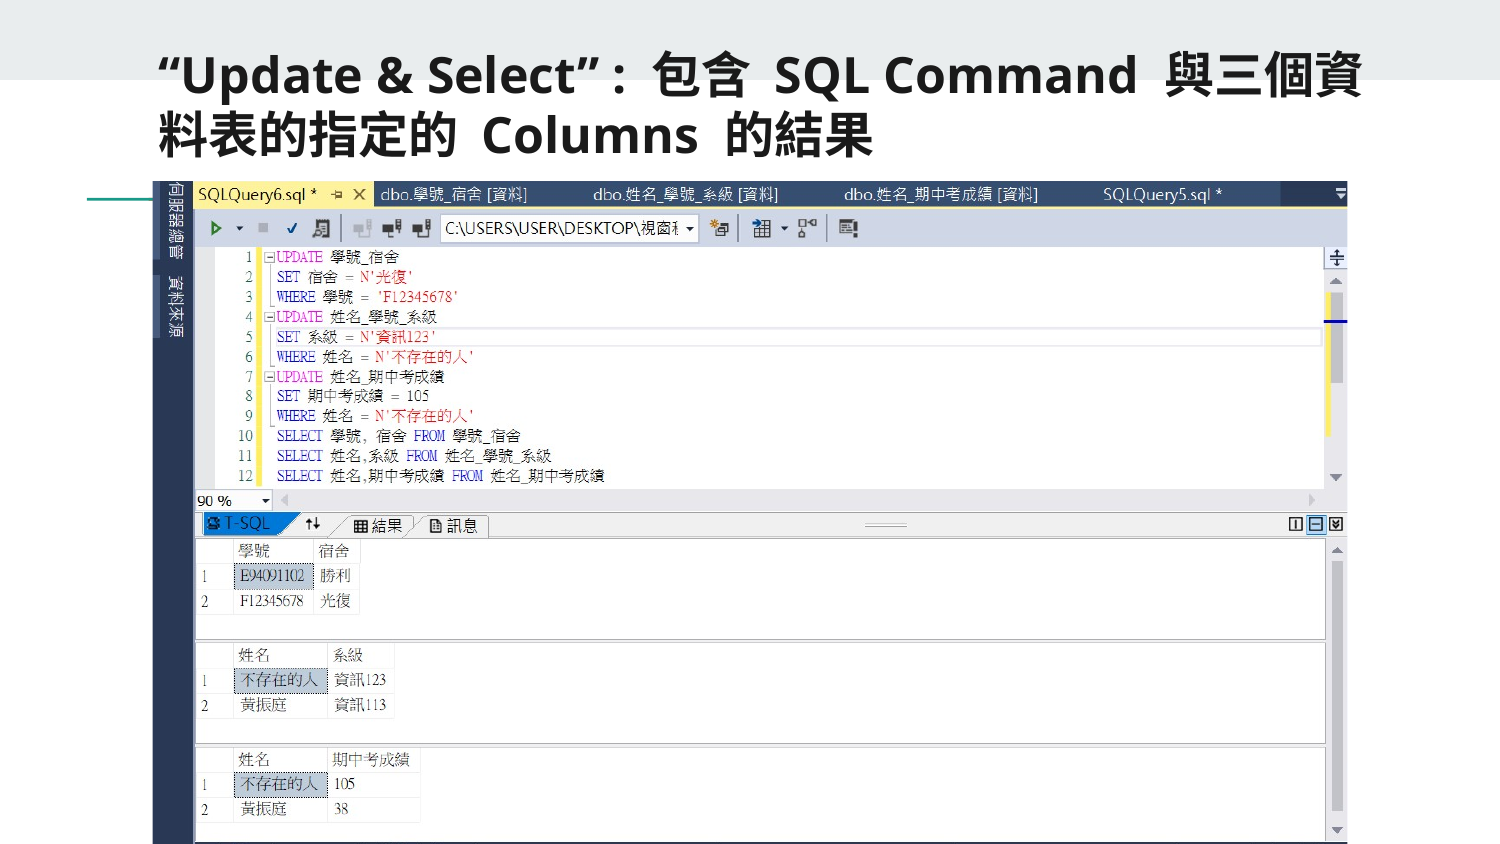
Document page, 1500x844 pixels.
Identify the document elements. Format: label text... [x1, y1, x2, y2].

picture [152, 181, 1348, 844]
title “Update & Select” : 包含 SQL Command 與三個資料表的指定的 Columns 的結果 [119, 28, 1410, 117]
